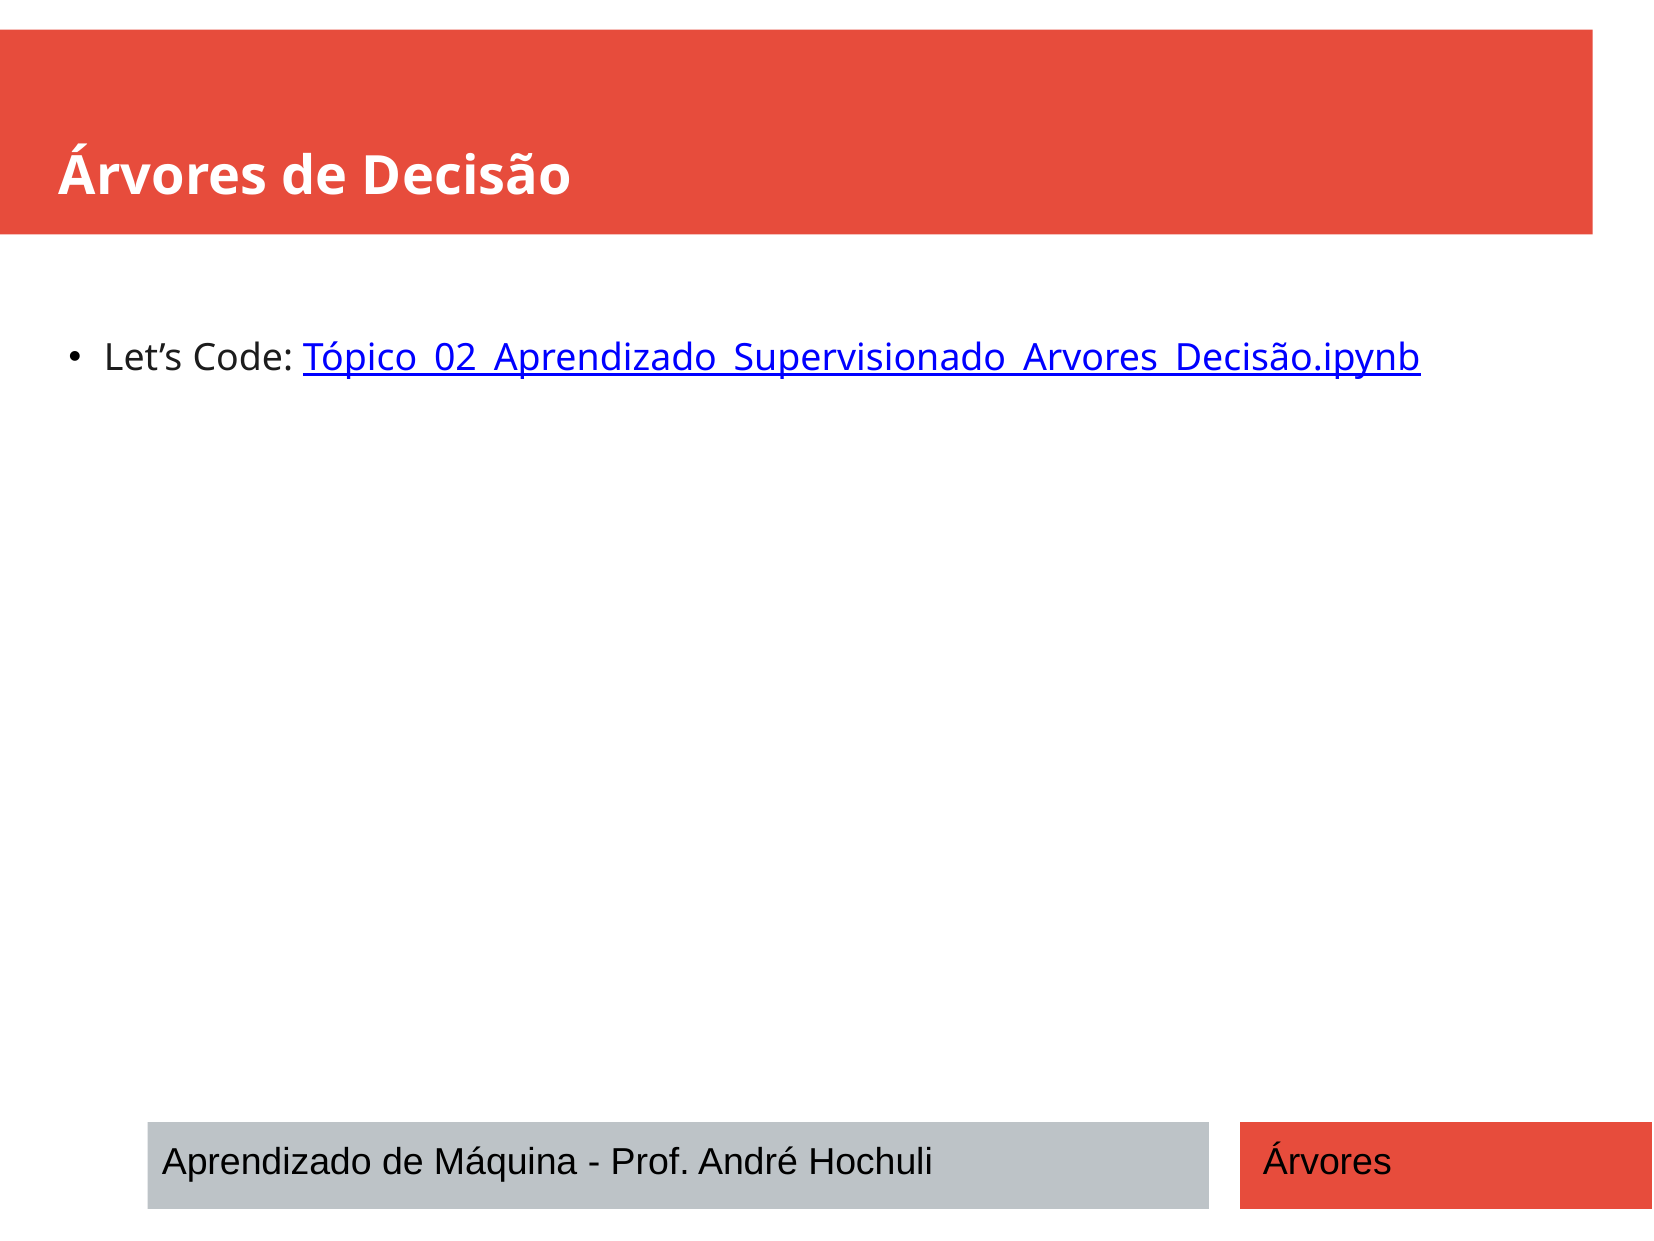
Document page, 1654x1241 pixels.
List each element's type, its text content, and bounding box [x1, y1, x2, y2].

text_box Aprendizado de Máquina - Prof. André Hochuli [147, 1129, 1203, 1188]
text_box Let’s Code: Tópico_02_Aprendizado_Supervisionado_Arvores_Decisão.ipynb [53, 254, 1562, 1096]
text_box Árvores de Decisão [59, 59, 1593, 205]
text_box Árvores [1248, 1129, 1622, 1188]
